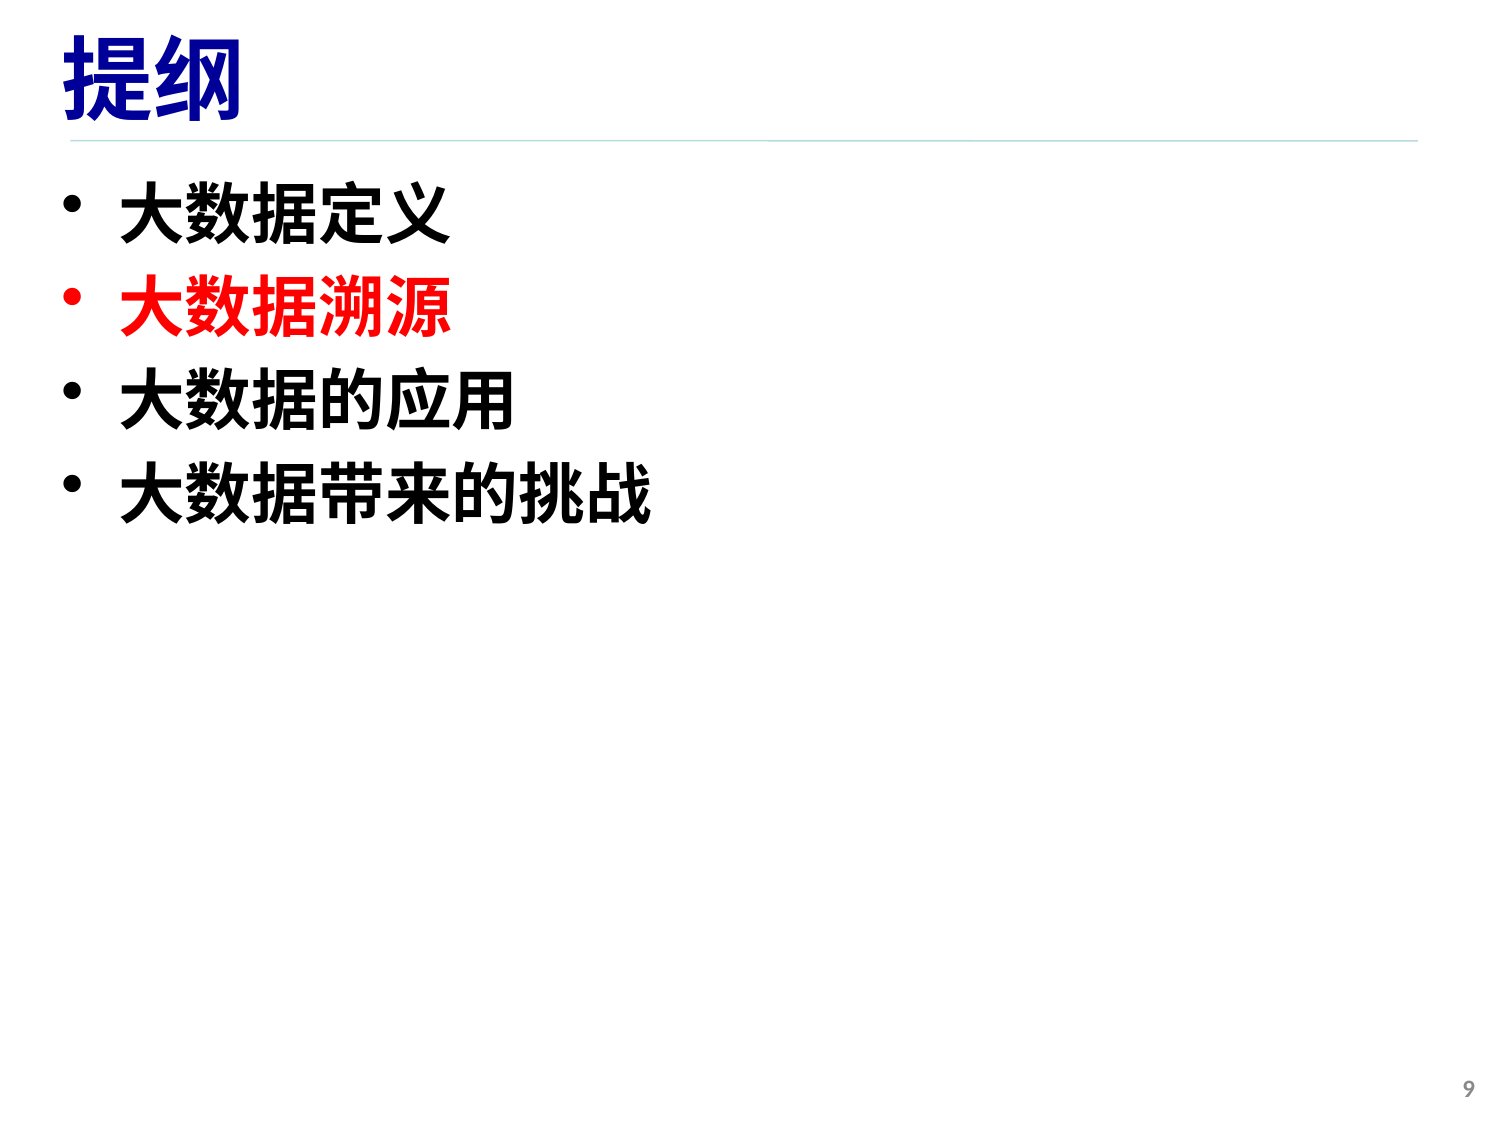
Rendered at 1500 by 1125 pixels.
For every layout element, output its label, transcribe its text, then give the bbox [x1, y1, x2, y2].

title 提纲 [46, 11, 1419, 143]
text_box 9 [1139, 1057, 1490, 1118]
list 大数据定义 大数据溯源 大数据的应用 大数据带来的挑战 [46, 163, 1442, 1055]
